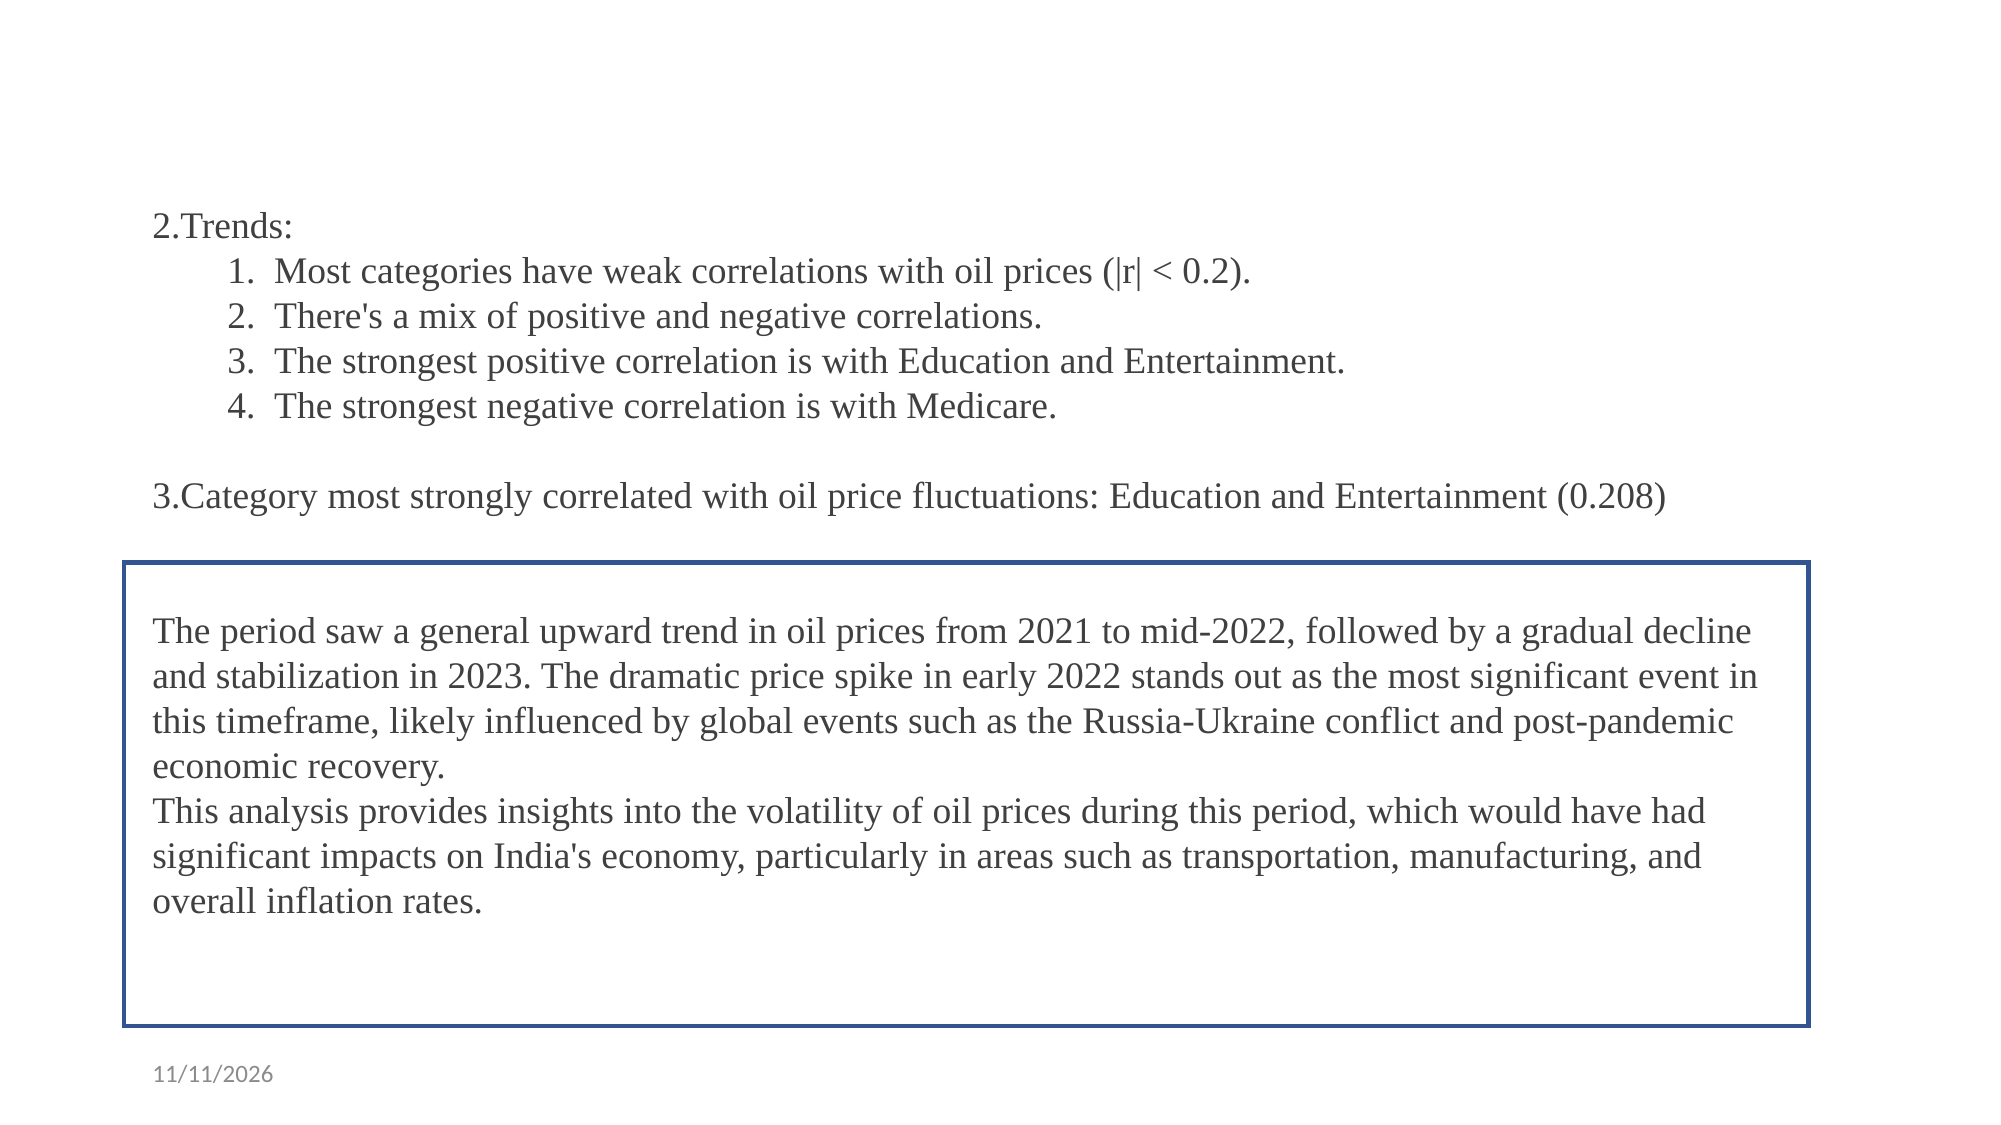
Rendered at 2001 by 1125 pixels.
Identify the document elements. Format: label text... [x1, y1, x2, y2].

text_box [123, 561, 1810, 1027]
text_box 2.Trends: Most categories have weak correlations with oil prices (|r| < 0.2). There's a mix of positive and negative correlations. The strongest positive correlation is with Education and Entertainment. The strongest negative correlation is with Medicare. 3.Category most strongly correlated with oil price fluctuations: Education and Entertainment (0.208) The period saw a general upward trend in oil prices from 2021 to mid-2022, followed by a gradual decline and stabilization in 2023. The dramatic price spike in early 2022 stands out as the most significant event in this timeframe, likely influenced by global events such as the Russia-Ukraine conflict and post-pandemic economic recovery. This analysis provides insights into the volatility of oil prices during this period, which would have had significant impacts on India's economy, particularly in areas such as transportation, manufacturing, and overall inflation rates. [137, 103, 1777, 561]
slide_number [137, 1042, 588, 1103]
